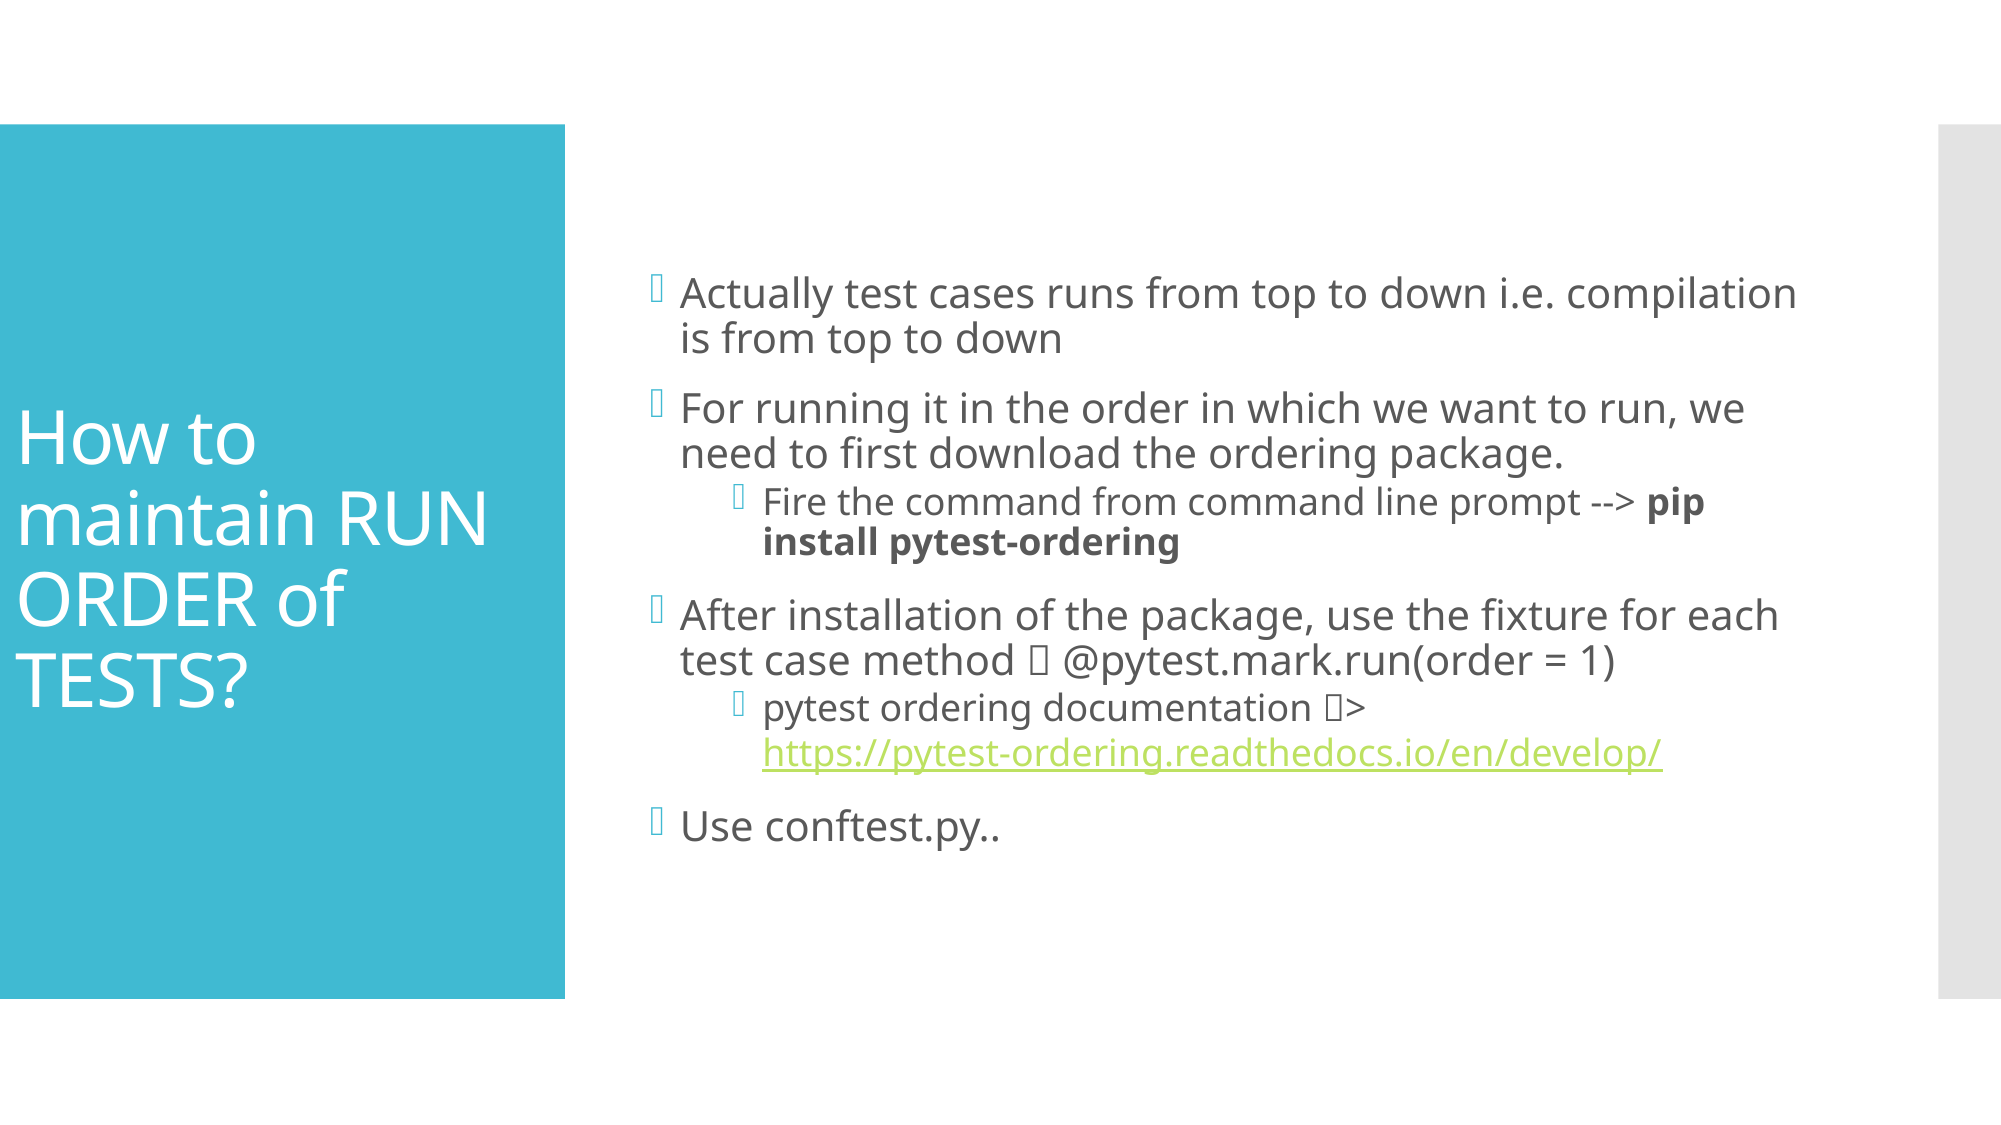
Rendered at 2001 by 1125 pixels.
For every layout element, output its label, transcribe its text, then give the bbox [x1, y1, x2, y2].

title How to maintain RUN ORDER of TESTS? [0, 184, 575, 940]
list Actually test cases runs from top to down i.e. compilation is from top to down For running it in the order in which we want to run, we need to first download the ordering package. Fire the command from command line prompt --> pip install pytest-ordering After installation of the package, use the fixture for each test case method  @pytest.mark.run(order = 1) pytest ordering documentation > https://pytest-ordering.readthedocs.io/en/develop/ Use conftest.py.. [634, 141, 1835, 982]
